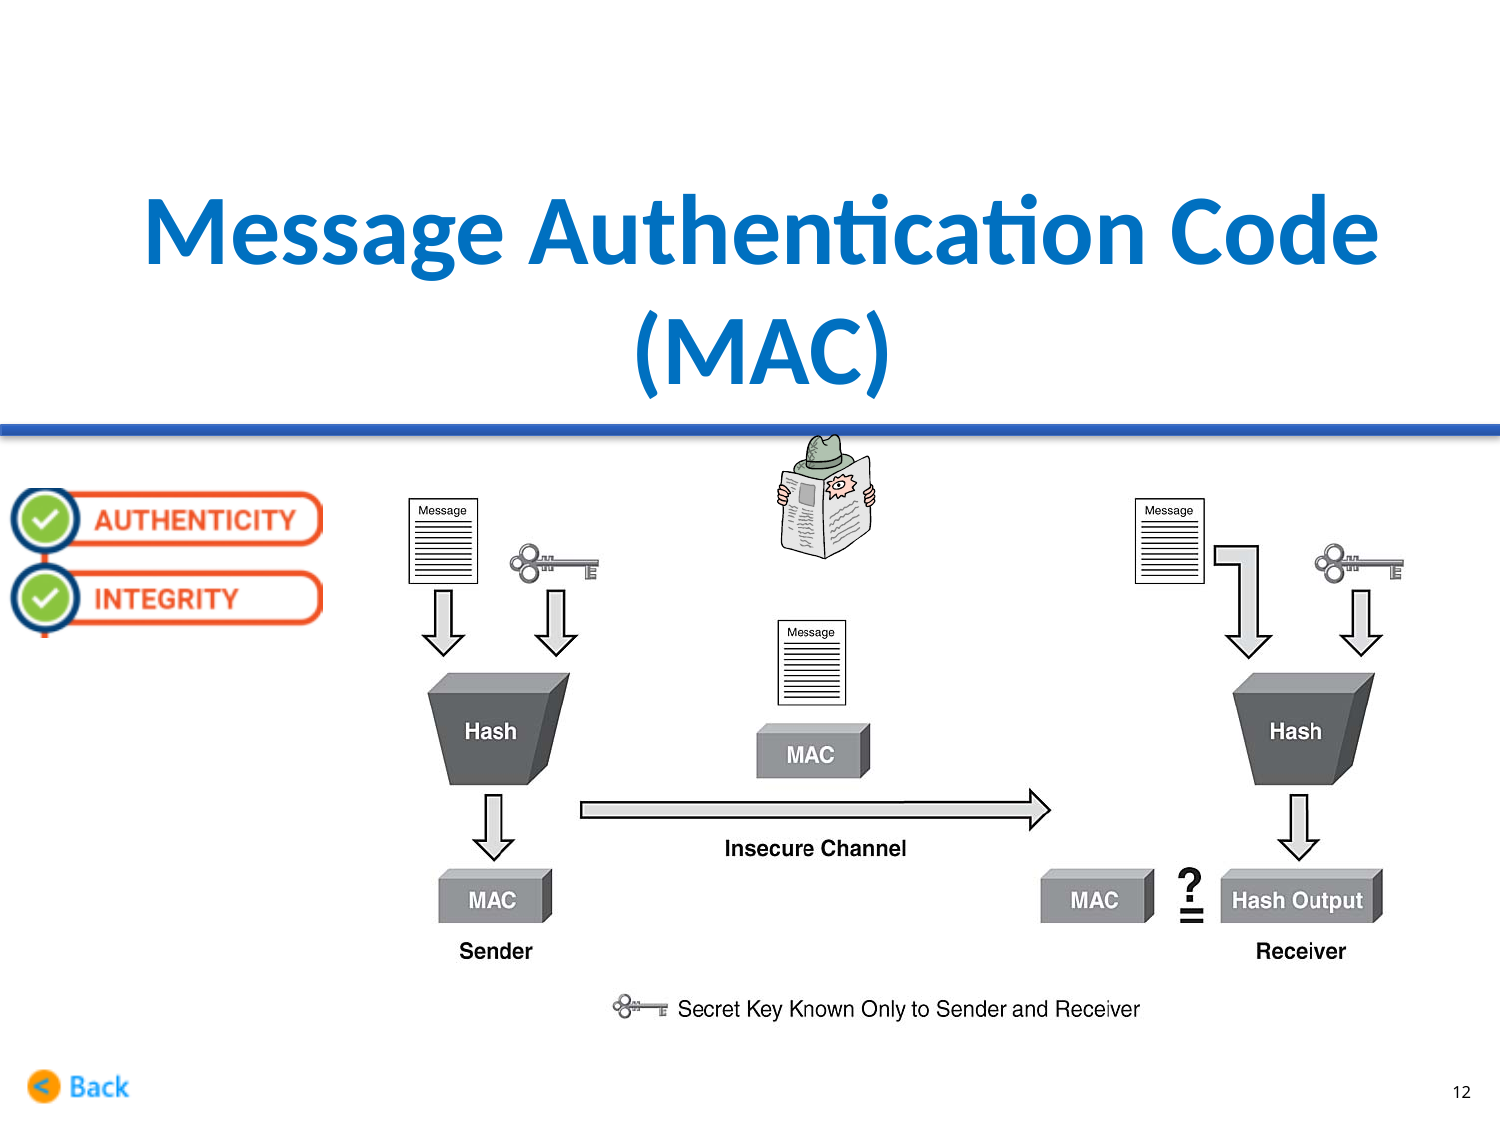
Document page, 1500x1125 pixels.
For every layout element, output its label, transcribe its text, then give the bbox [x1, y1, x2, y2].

slide_number 12 [1437, 1074, 1500, 1124]
picture [26, 1066, 150, 1108]
title Message Authentication Code (MAC) [124, 163, 1401, 406]
picture [0, 488, 323, 638]
picture [399, 432, 1413, 1032]
